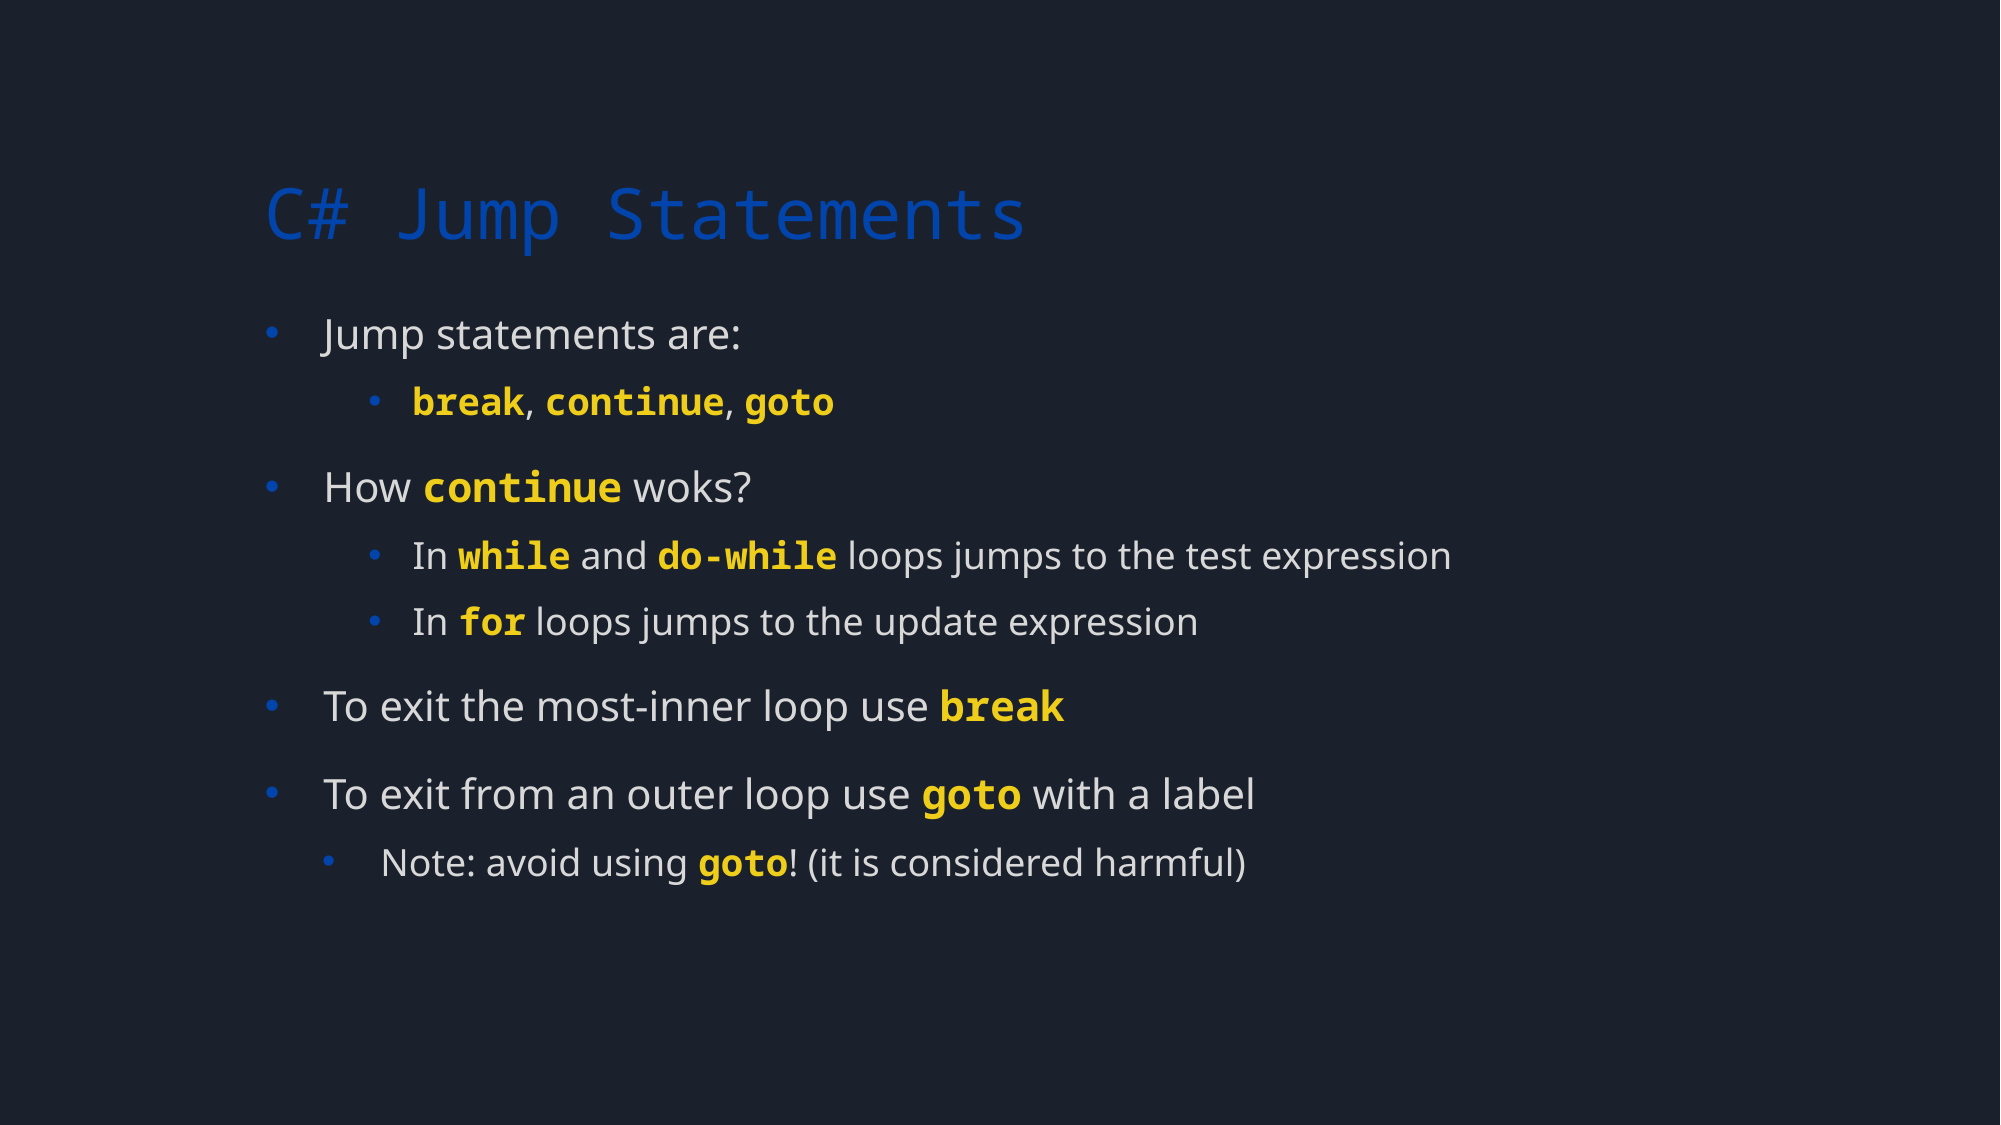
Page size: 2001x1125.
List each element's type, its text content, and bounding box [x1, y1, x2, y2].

title C# Jump Statements [249, 75, 1750, 263]
list Jump statements are: break, continue, goto How continue woks? In while and do-while loops jumps to the test expression In for loops jumps to the update expression To exit the most-inner loop use break To exit from an outer loop use goto with a label Note: avoid using goto! (it is considered harmful) [249, 299, 1750, 1000]
